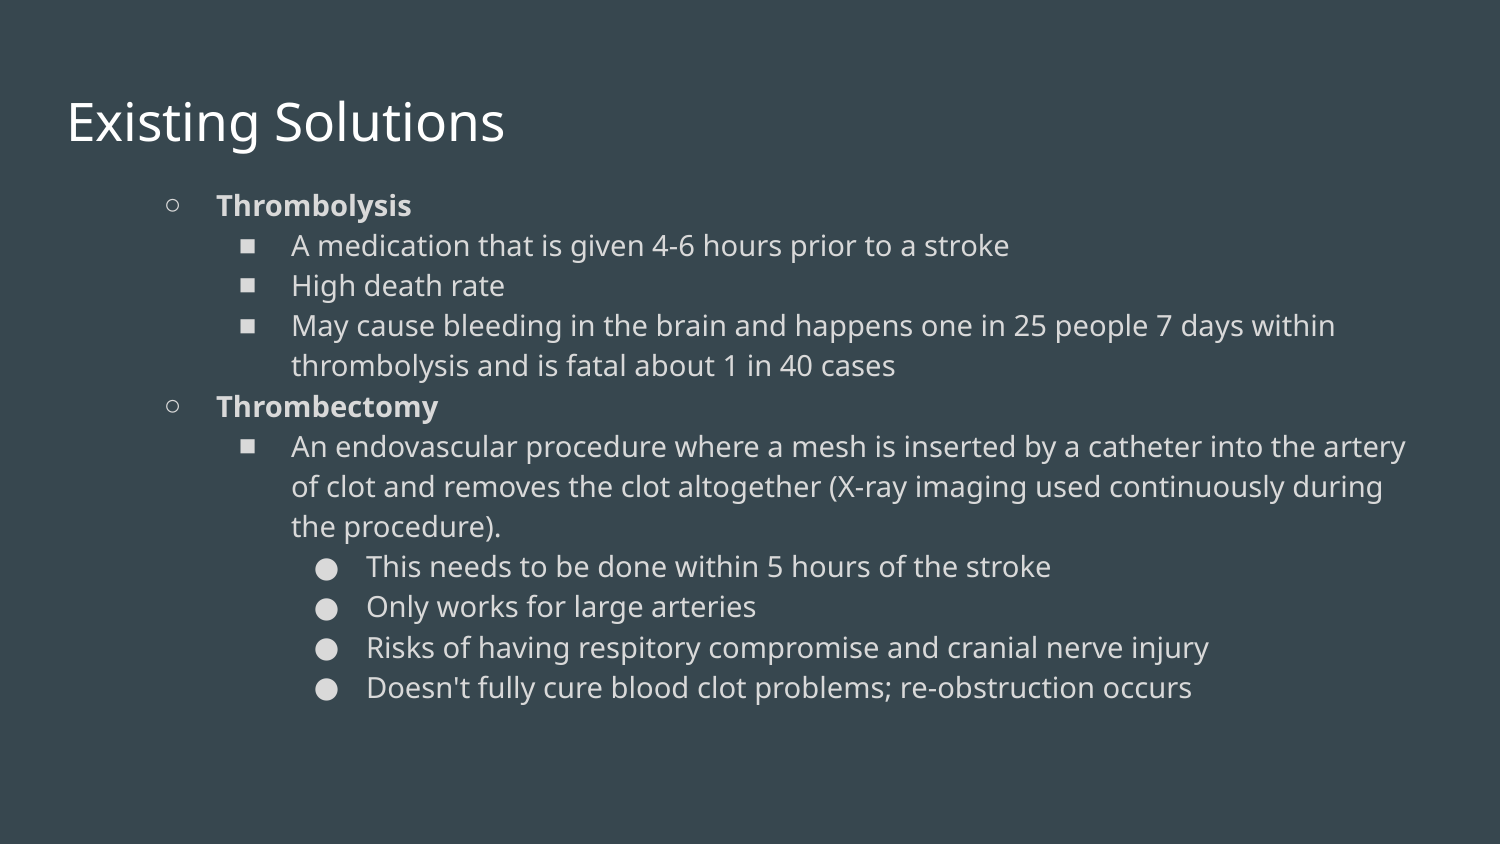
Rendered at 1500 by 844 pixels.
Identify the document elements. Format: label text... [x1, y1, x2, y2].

title Existing Solutions [51, 72, 1449, 166]
list Thrombolysis A medication that is given 4-6 hours prior to a stroke High death rate May cause bleeding in the brain and happens one in 25 people 7 days within thrombolysis and is fatal about 1 in 40 cases Thrombectomy An endovascular procedure where a mesh is inserted by a catheter into the artery of clot and removes the clot altogether (X-ray imaging used continuously during the procedure). This needs to be done within 5 hours of the stroke Only works for large arteries Risks of having respitory compromise and cranial nerve injury Doesn't fully cure blood clot problems; re-obstruction occurs [51, 166, 1449, 728]
